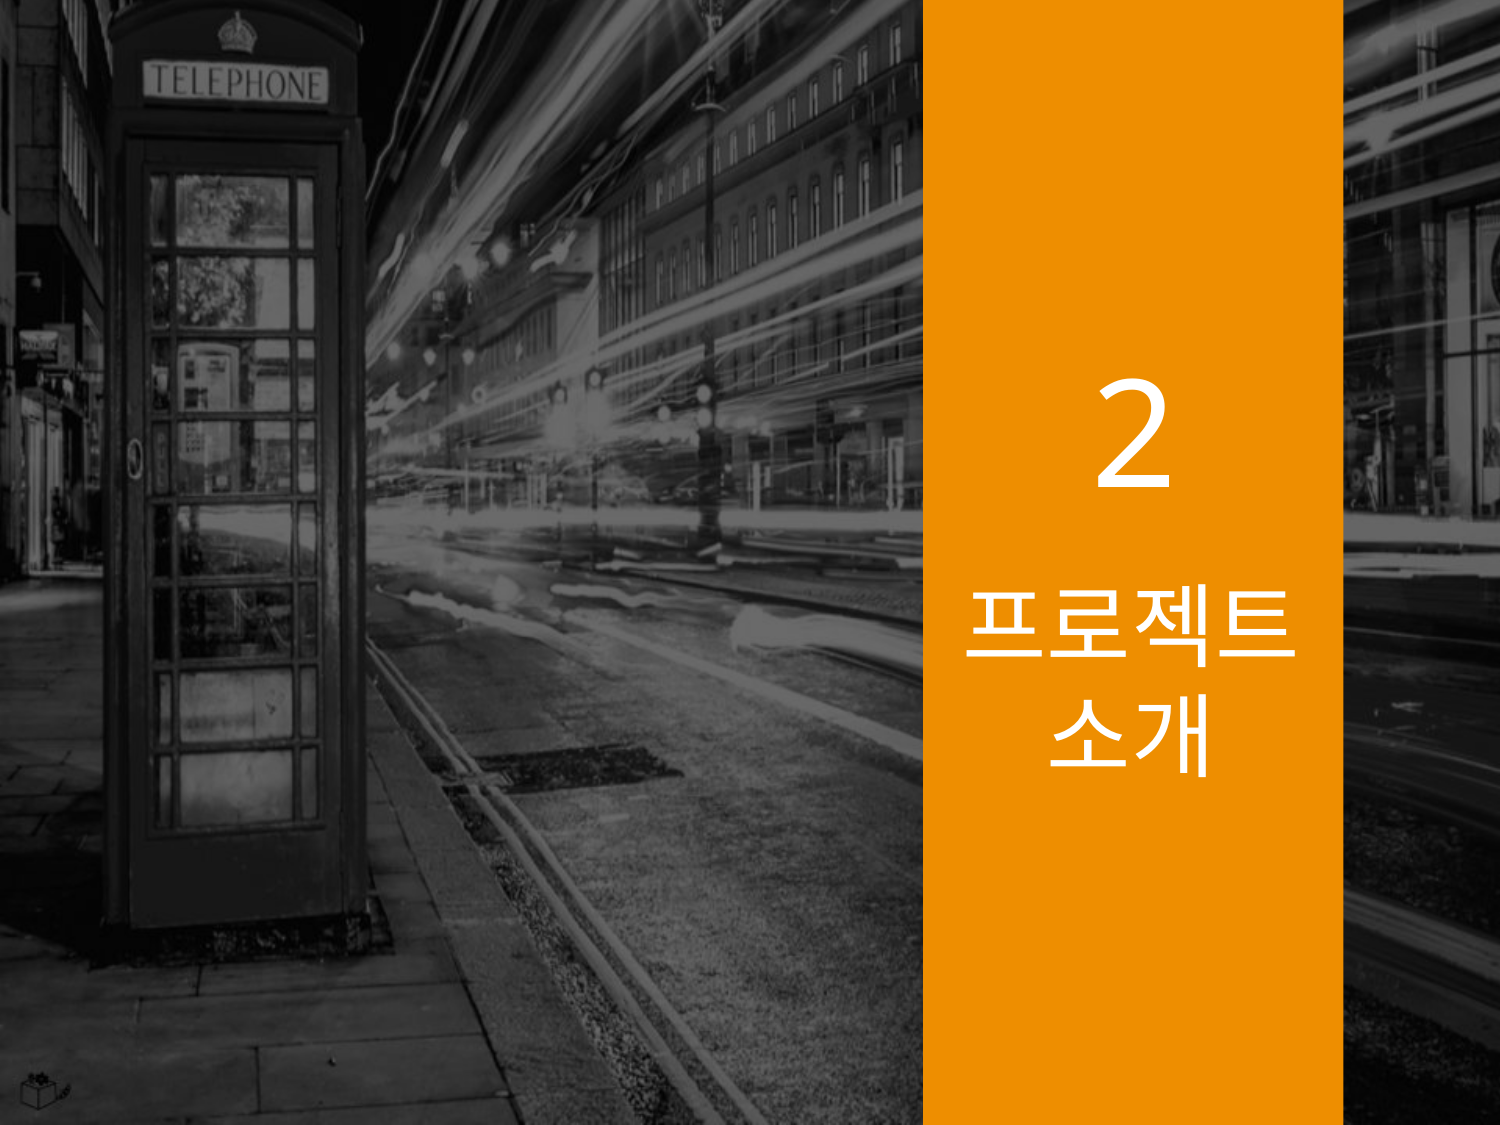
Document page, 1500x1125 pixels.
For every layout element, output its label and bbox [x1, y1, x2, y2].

text_box [922, 0, 1344, 1125]
text_box [0, 0, 920, 1125]
text_box [1346, 0, 1500, 1125]
